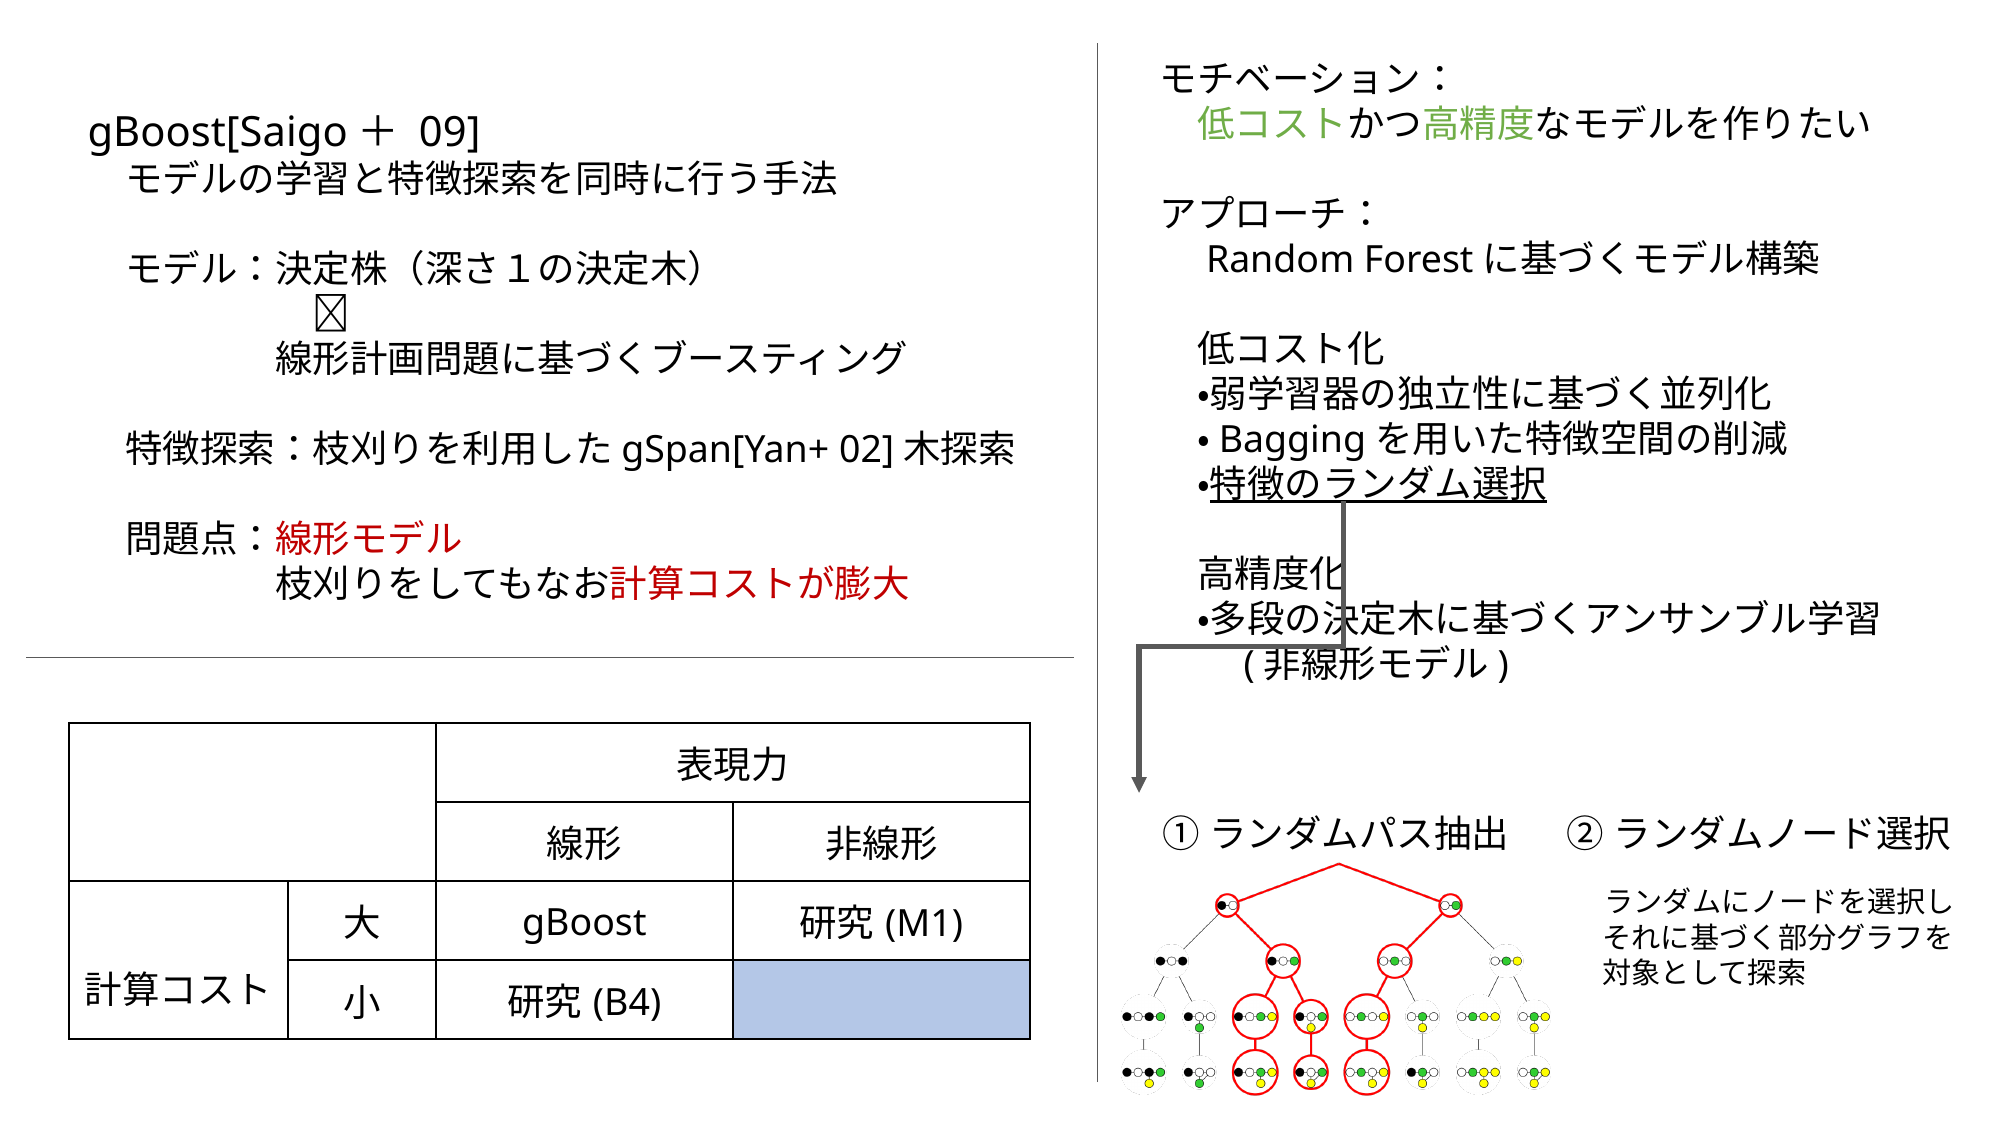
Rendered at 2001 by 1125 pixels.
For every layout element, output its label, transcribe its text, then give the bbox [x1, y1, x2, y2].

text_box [1095, 544, 1388, 750]
table_cell 非線形 [734, 803, 1029, 880]
table_cell 線形 [437, 803, 732, 880]
text_box ②ランダムノード選択 ランダムにノードを選択し それに基づく部分グラフを 対象として探索 [1552, 802, 1971, 997]
table_cell [734, 961, 1029, 1038]
picture [1121, 862, 1551, 1096]
table_cell 計算コスト [70, 882, 287, 1038]
table_header [70, 724, 435, 880]
table_header 表現力 [437, 724, 1029, 801]
text_box ①ランダムパス抽出 [1148, 802, 1524, 862]
table_cell 研究(M1) [734, 882, 1029, 959]
text_box モチベーション： 低コストかつ高精度なモデルを作りたい アプローチ： Random Forestに基づくモデル構築 低コスト化 ・弱学習器の独立性に基づく並列化 ・Baggingを用いた特徴空間の削減 ・特徴のランダム選択 高精度化 ・多段の決定木に基づくアンサンブル学習 (非線形モデル) [1144, 47, 1898, 693]
text_box gBoost[Saigo＋ 09] モデルの学習と特徴探索を同時に行う手法 モデル：決定株（深さ１の決定木） ➕ 線形計画問題に基づくブースティング 特徴探索：枝刈りを利用したgSpan[Yan+ 02]木探索 問題点：線形モデル 枝刈りをしてもなお計算コストが膨大 [72, 97, 1031, 613]
table_cell gBoost [437, 882, 732, 959]
table_cell 小 [289, 961, 435, 1038]
table_cell 研究(B4) [437, 961, 732, 1038]
table_cell 大 [289, 882, 435, 959]
